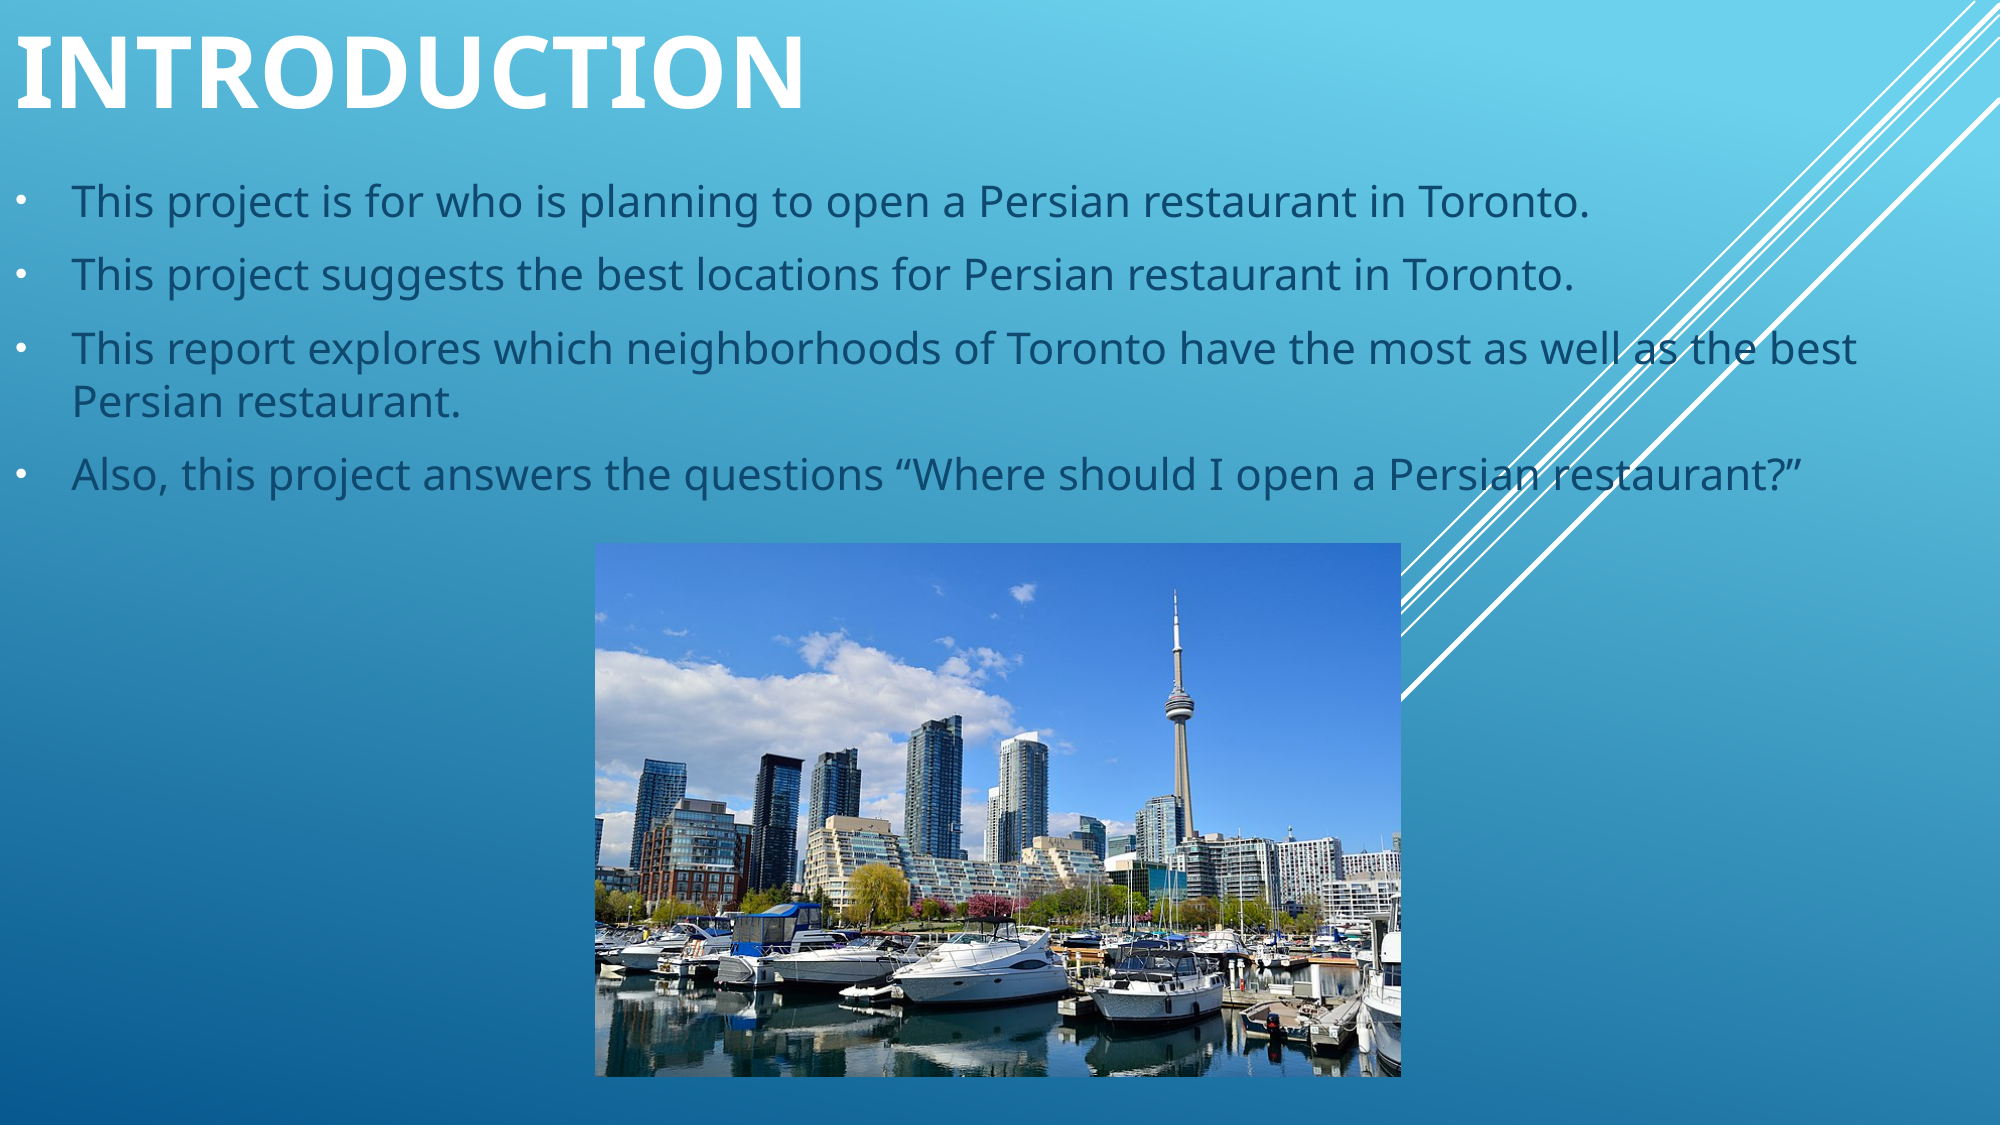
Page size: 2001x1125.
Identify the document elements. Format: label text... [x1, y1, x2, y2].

picture [595, 543, 1401, 1077]
subtitle This project is for who is planning to open a Persian restaurant in Toronto. This project suggests the best locations for Persian restaurant in Toronto. This report explores which neighborhoods of Toronto have the most as well as the best Persian restaurant. Also, this project answers the questions “Where should I open a Persian restaurant?” [0, 165, 1874, 610]
title Introduction [0, 0, 1422, 165]
